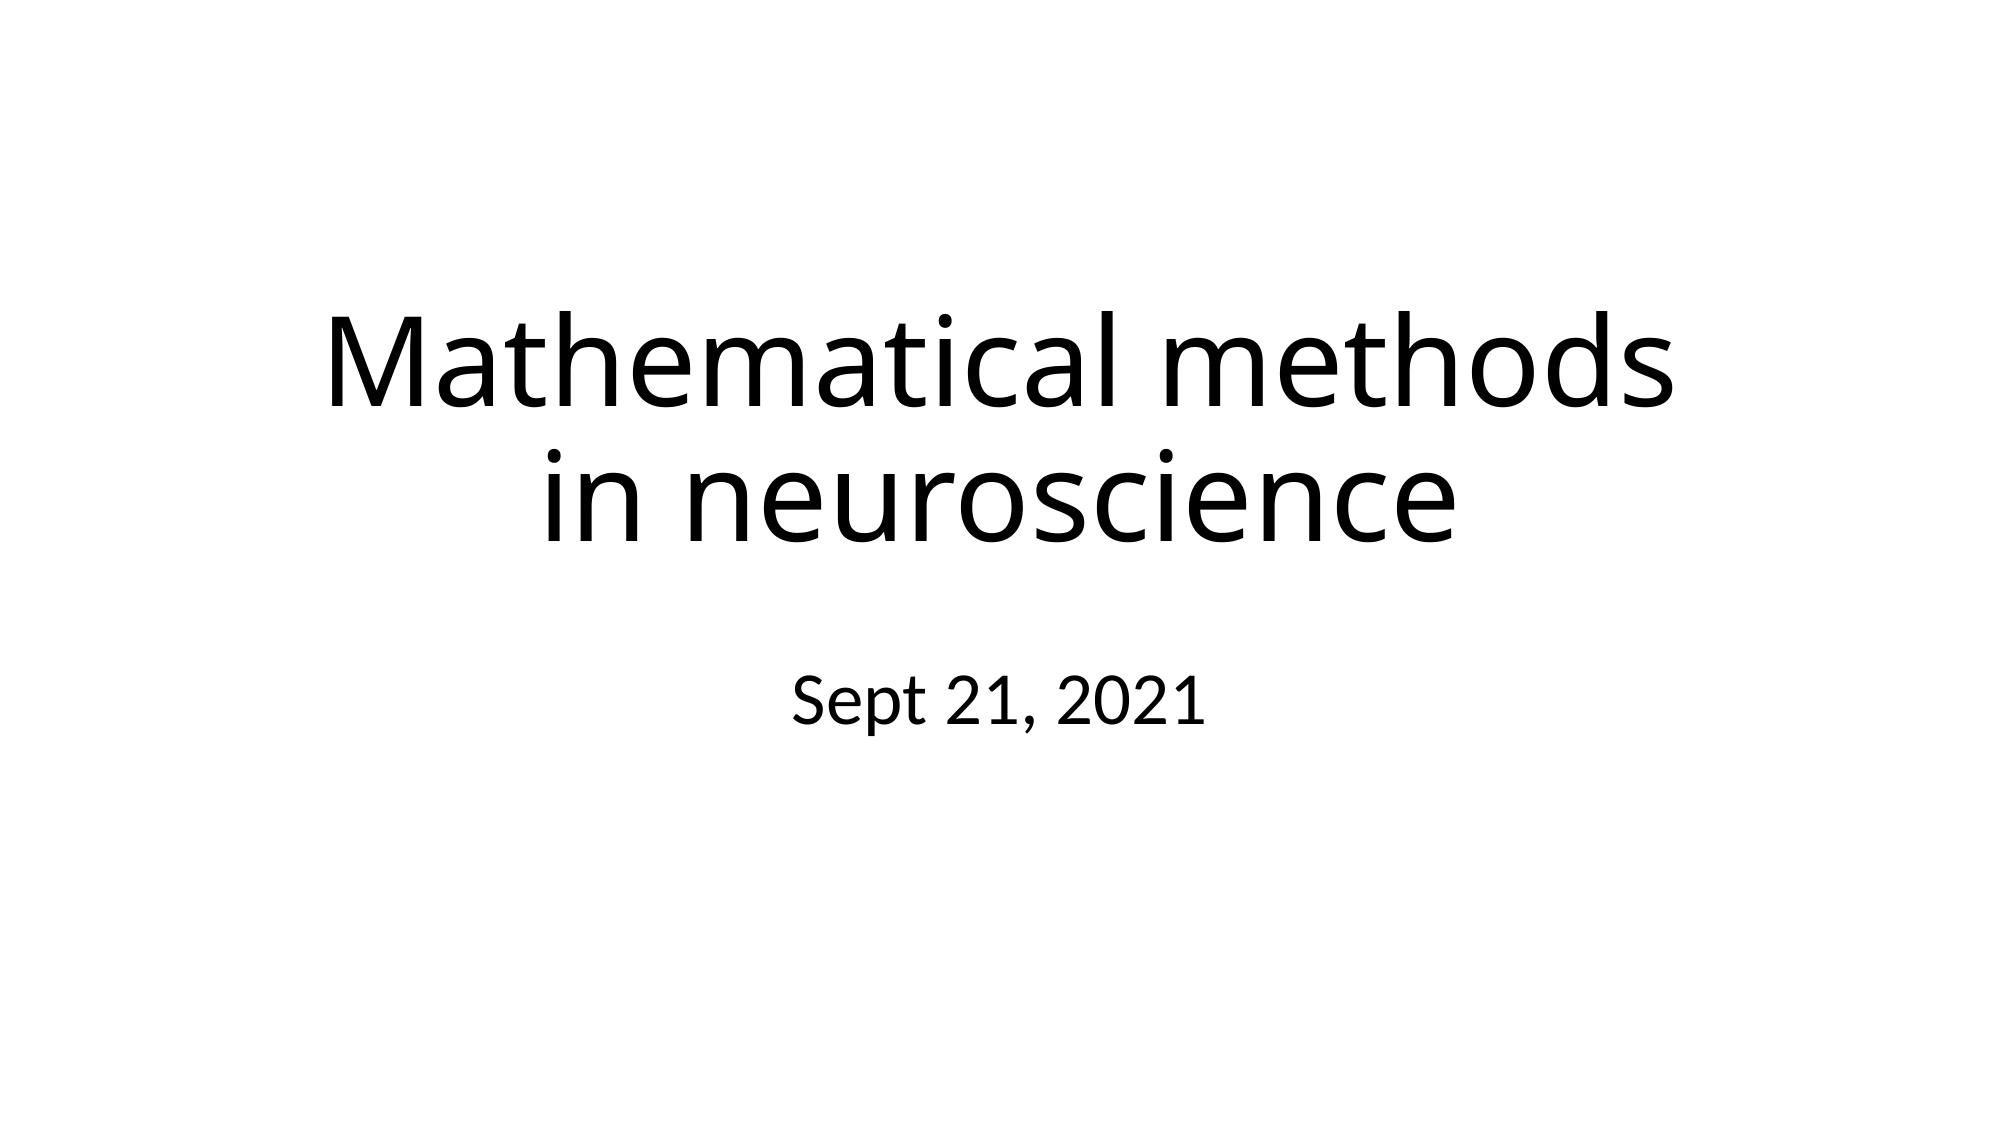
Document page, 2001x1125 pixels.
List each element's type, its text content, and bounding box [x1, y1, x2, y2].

subtitle Sept 21, 2021 [249, 652, 1750, 863]
title Mathematical methods in neuroscience [249, 184, 1750, 576]
